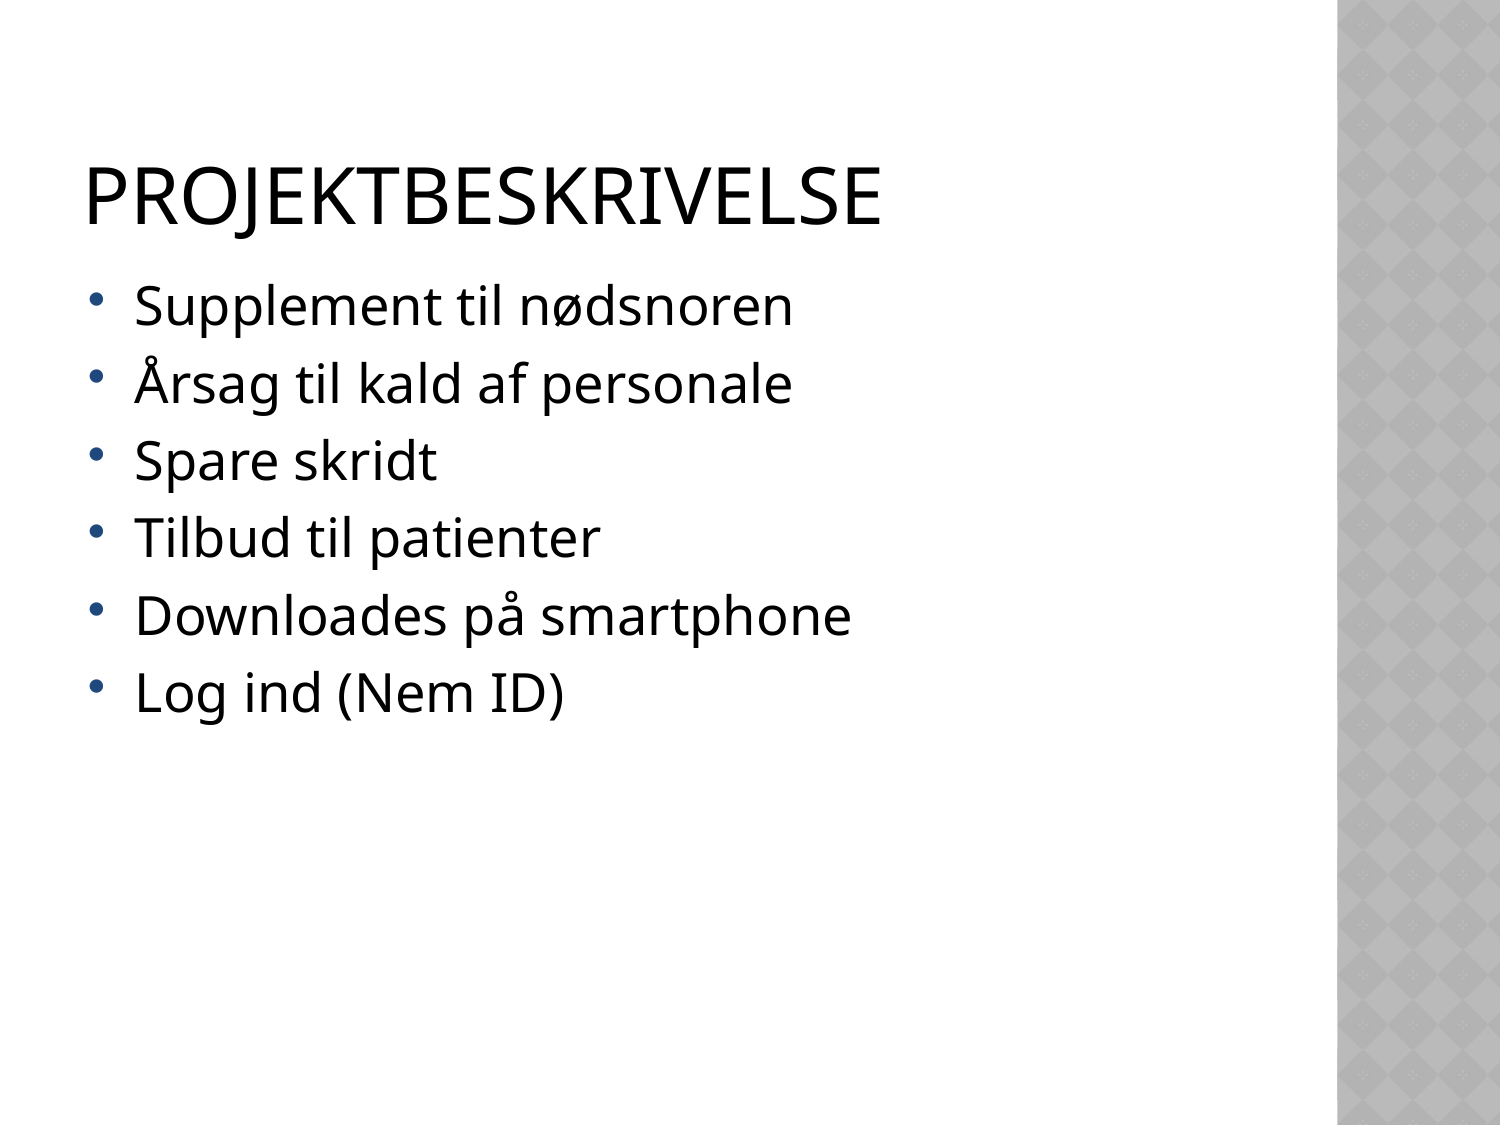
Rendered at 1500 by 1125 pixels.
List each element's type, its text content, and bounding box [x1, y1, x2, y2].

title Projektbeskrivelse [75, 52, 1263, 240]
list Supplement til nødsnoren Årsag til kald af personale Spare skridt Tilbud til patienter Downloades på smartphone Log ind (Nem ID) [75, 264, 1263, 1059]
